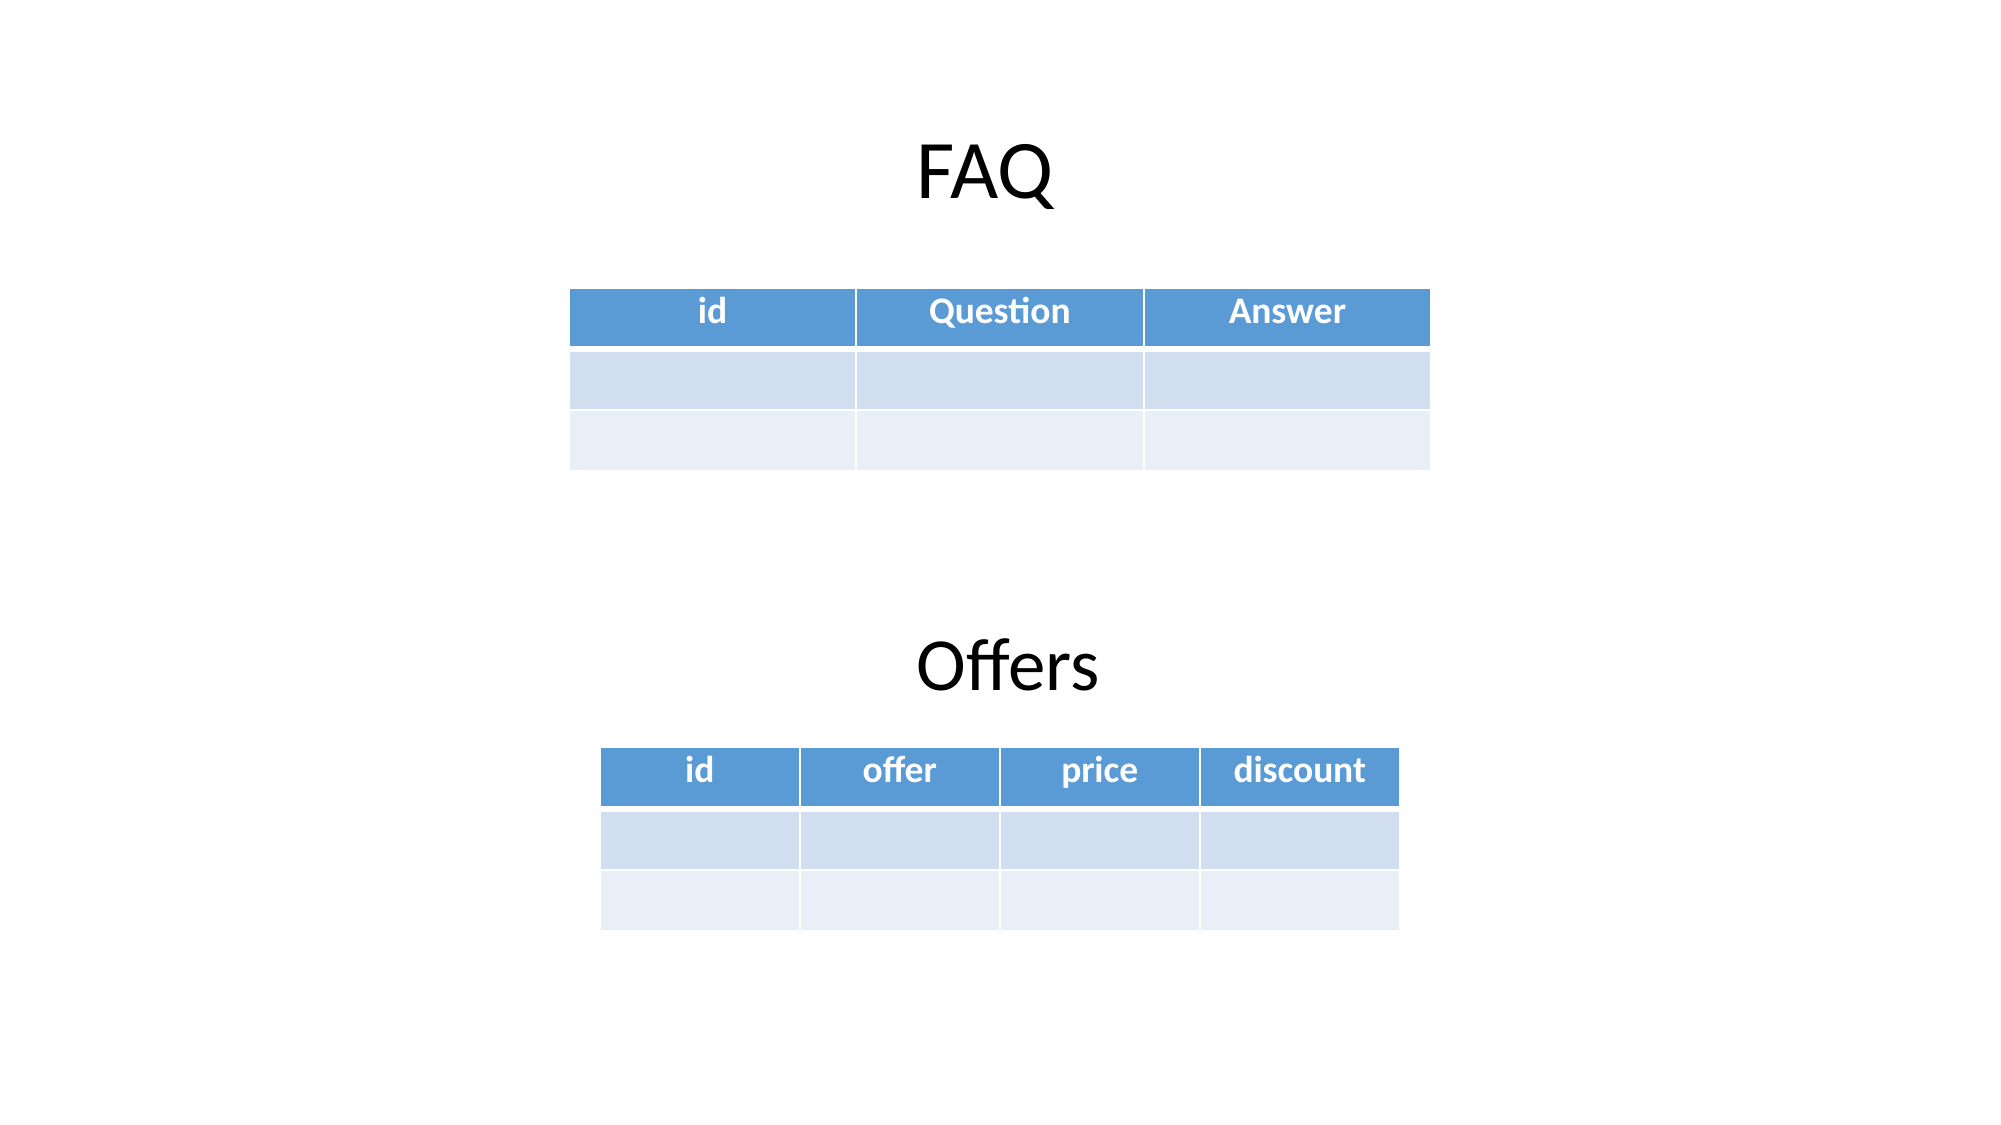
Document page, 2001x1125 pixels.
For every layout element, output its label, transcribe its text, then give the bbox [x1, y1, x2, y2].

table_header Answer [1145, 289, 1430, 346]
text_box Offers [902, 608, 1130, 713]
table_cell [601, 871, 799, 930]
table_header id [570, 289, 855, 346]
table_cell [1201, 812, 1399, 869]
table_cell [801, 812, 999, 869]
table_header offer [801, 748, 999, 806]
table_cell [857, 352, 1143, 409]
table_header discount [1201, 748, 1399, 806]
table_header Question [857, 289, 1143, 346]
table_cell [601, 812, 799, 869]
table_cell [1145, 352, 1430, 409]
table_cell [1145, 411, 1430, 470]
table_cell [1201, 871, 1399, 930]
table_cell [1001, 812, 1199, 869]
text_box FAQ [902, 108, 1071, 223]
table_cell [801, 871, 999, 930]
table_cell [570, 411, 855, 470]
table_cell [570, 352, 855, 409]
table_header price [1001, 748, 1199, 806]
table_header id [601, 748, 799, 806]
table_cell [1001, 871, 1199, 930]
table_cell [857, 411, 1143, 470]
